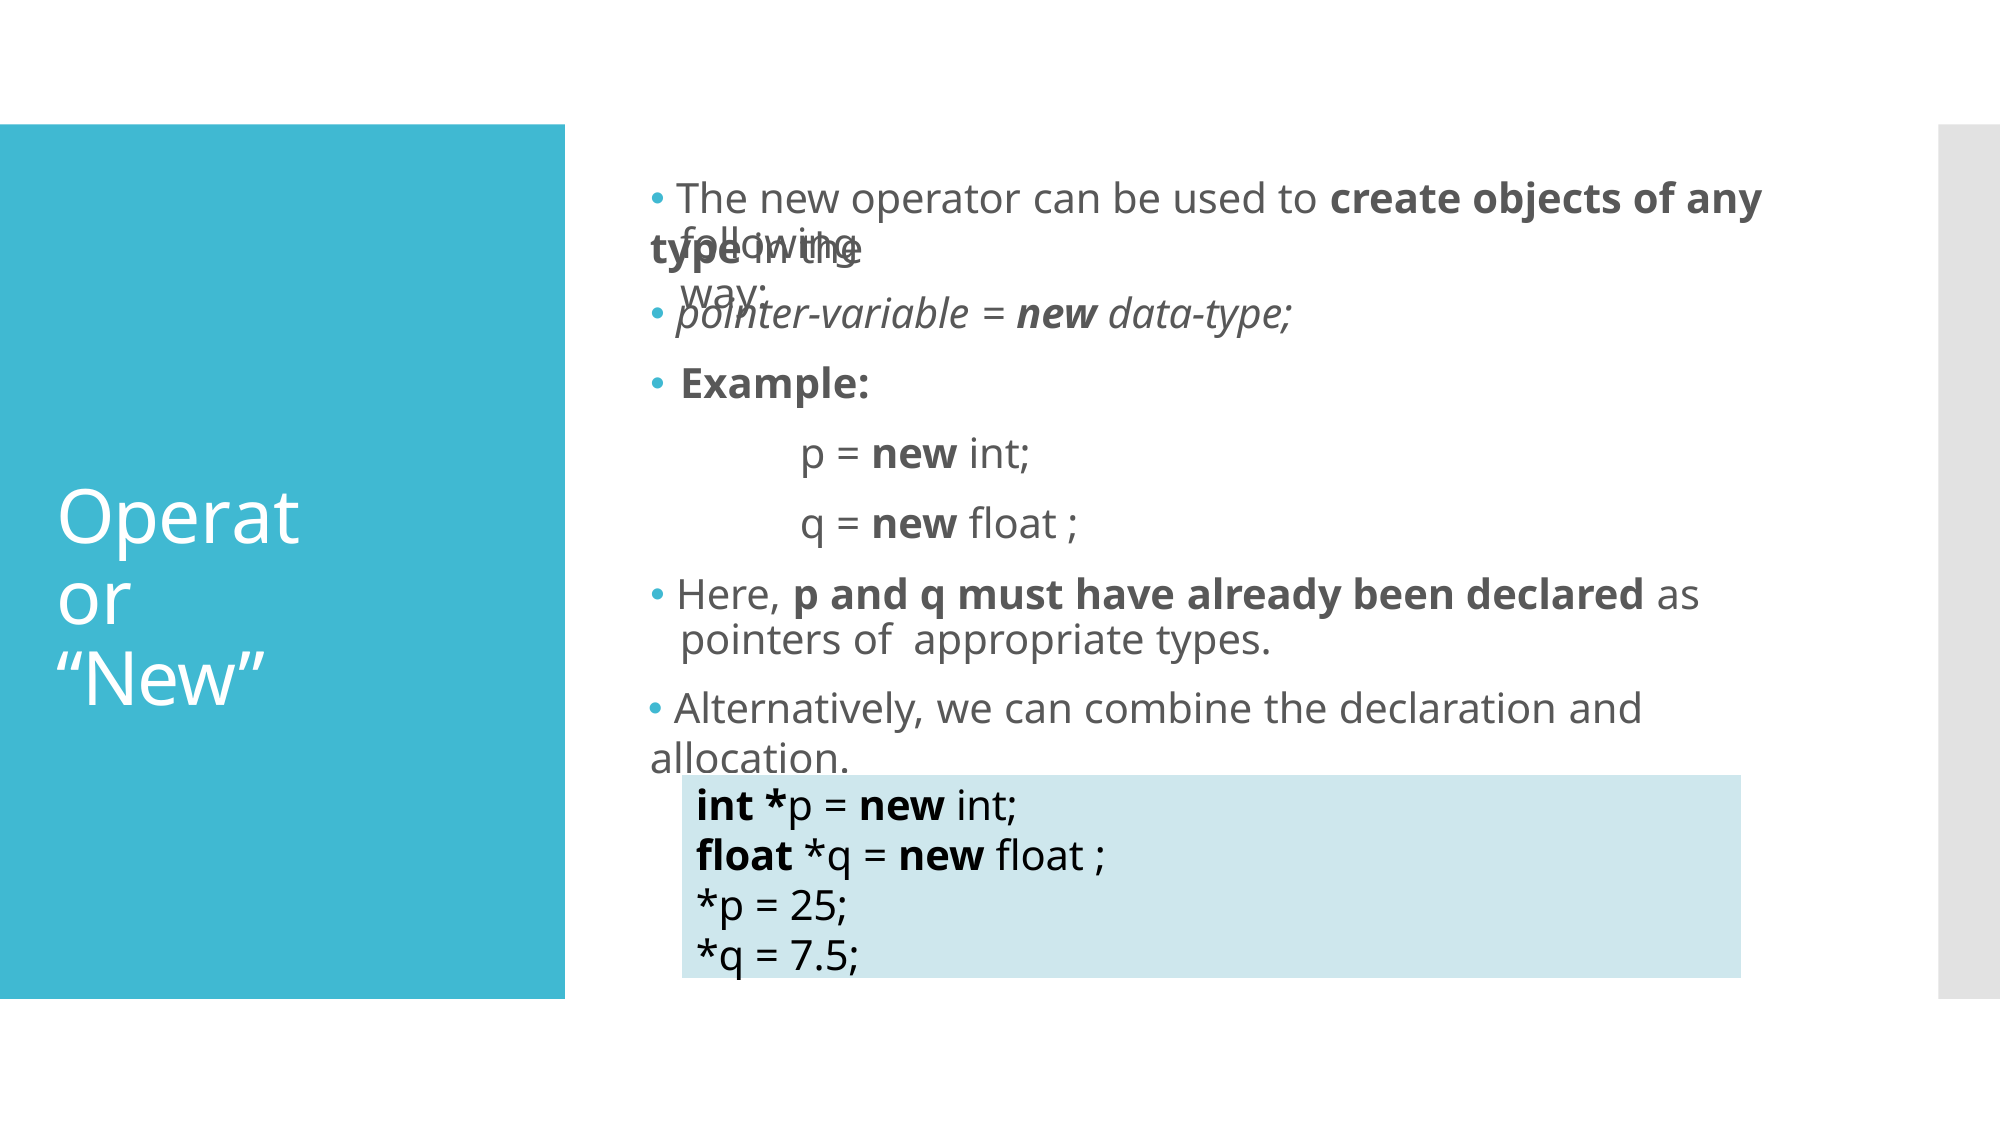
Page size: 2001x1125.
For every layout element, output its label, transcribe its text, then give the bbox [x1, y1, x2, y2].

title following way: [677, 214, 932, 264]
text_box 🞄 pointer-variable = new data-type; 🞄 Example: p = new int; q = new float ; 🞄 Here, p and q must have already been declared as pointers of appropriate types. 🞄 Alternatively, we can combine the declaration and allocation. [647, 264, 1754, 783]
text_box int *p = new int; float *q = new float ; *p = 25; *q = 7.5; [680, 773, 1742, 979]
text_box 🞄 The new operator can be used to create objects of any type in the [647, 169, 1820, 272]
text_box Operator “New” [54, 464, 334, 721]
